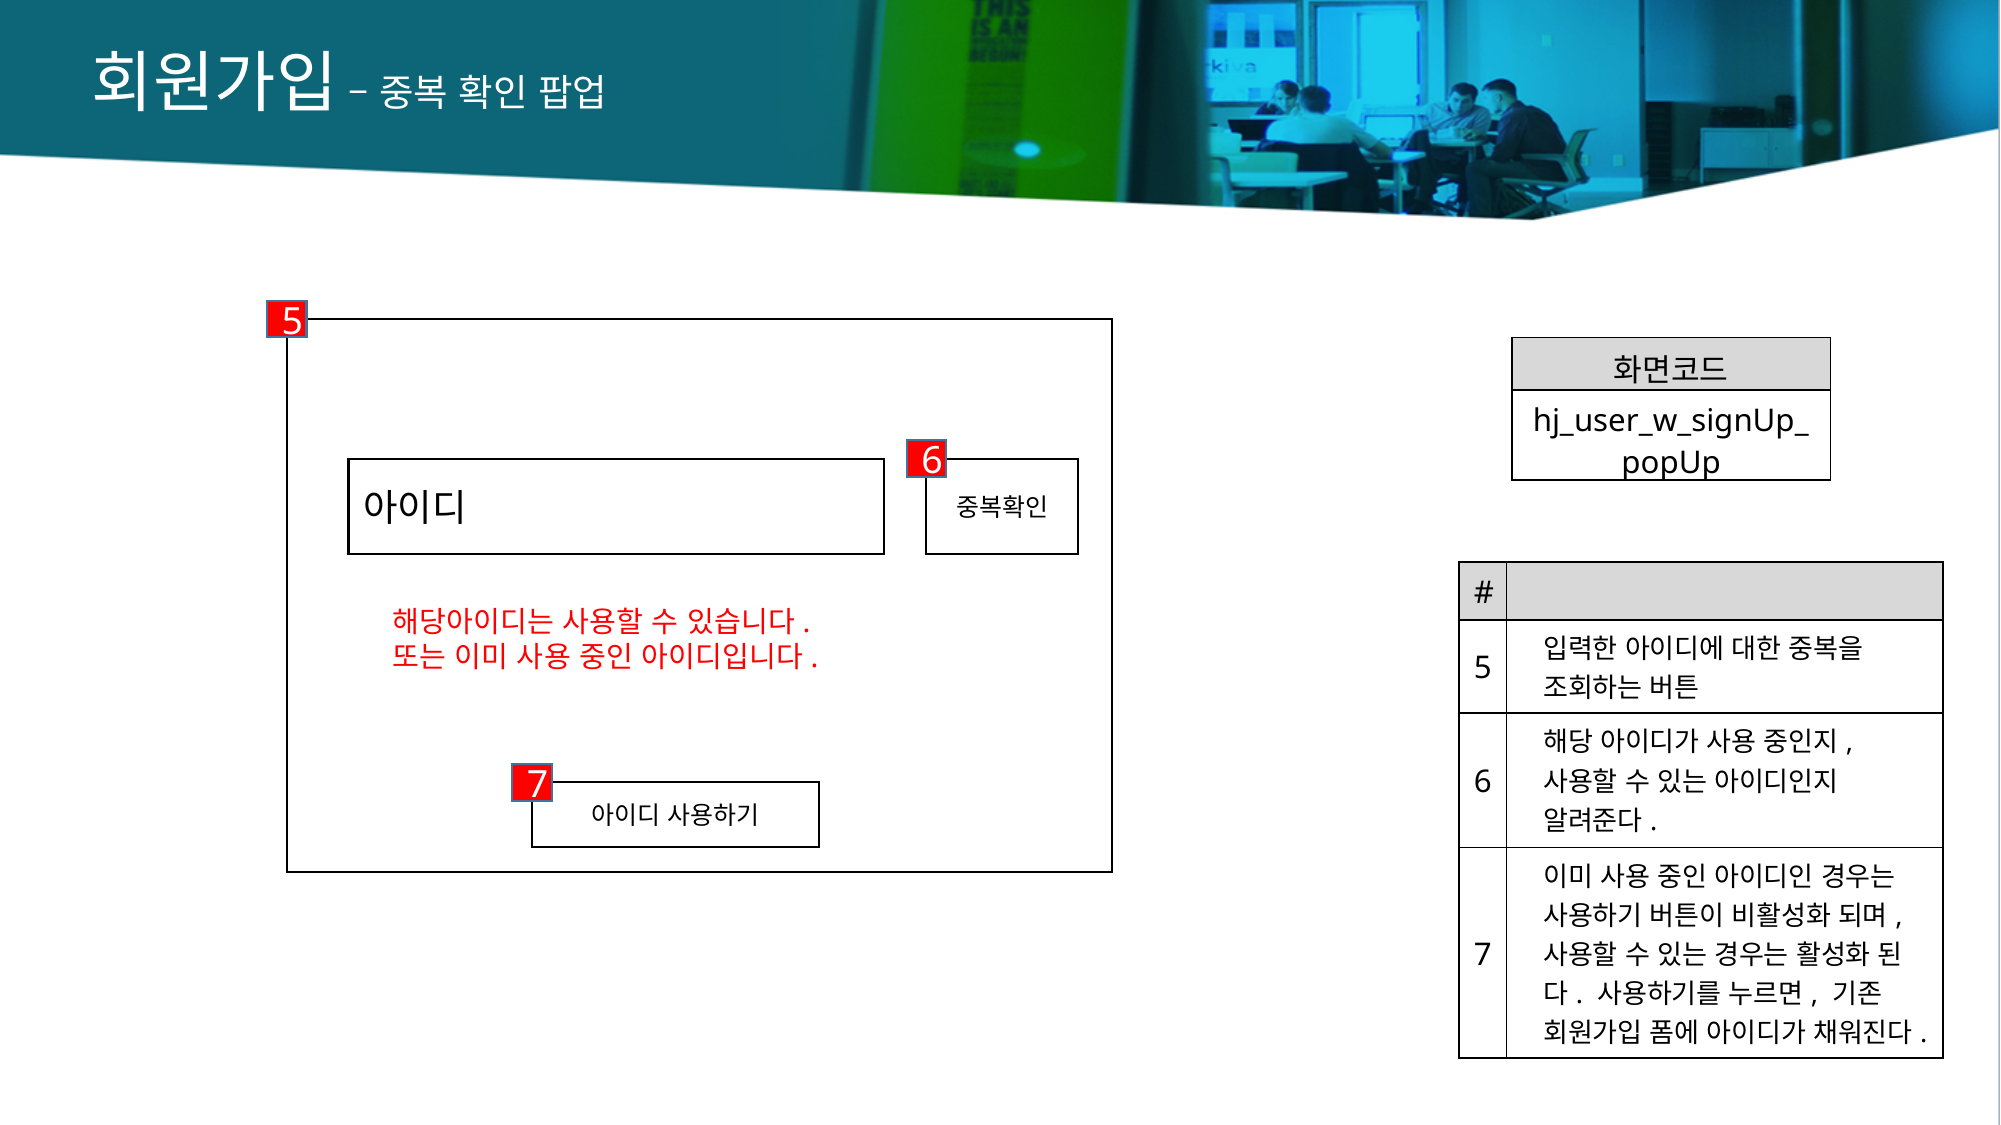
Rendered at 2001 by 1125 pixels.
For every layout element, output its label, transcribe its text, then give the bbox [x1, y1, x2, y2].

picture [0, 0, 2000, 1125]
text_box 중복확인 [925, 458, 1079, 555]
text_box [286, 318, 1113, 873]
table_cell 해당 아이디가 사용 중인지, 사용할 수 있는 아이디인지 알려준다. [1507, 714, 1942, 847]
text_box 아이디 [347, 458, 885, 555]
table_header # [1460, 563, 1506, 619]
table_header [1507, 563, 1942, 619]
text_box 7 [511, 763, 553, 802]
table_cell 6 [1460, 714, 1506, 847]
text_box 해당아이디는 사용할 수 있습니다. 또는 이미 사용 중인 아이디입니다. [377, 595, 974, 681]
text_box 회원가입 – 중복 확인 팝업 [77, 32, 1156, 127]
table_header 화면코드 [1513, 338, 1830, 389]
text_box 6 [906, 439, 947, 478]
text_box 아이디 사용하기 [531, 781, 820, 848]
table_cell 입력한 아이디에 대한 중복을 조회하는 버튼 [1507, 621, 1942, 712]
table_cell 7 [1460, 848, 1506, 1057]
text_box 5 [266, 300, 308, 338]
table_cell 이미 사용 중인 아이디인 경우는 사용하기 버튼이 비활성화 되며, 사용할 수 있는 경우는 활성화 된다. 사용하기를 누르면, 기존 회원가입 폼에 아이디가 채워진다. [1507, 848, 1942, 1057]
table_cell hj_user_w_signUp_popUp [1513, 391, 1830, 479]
table_cell 5 [1460, 621, 1506, 712]
